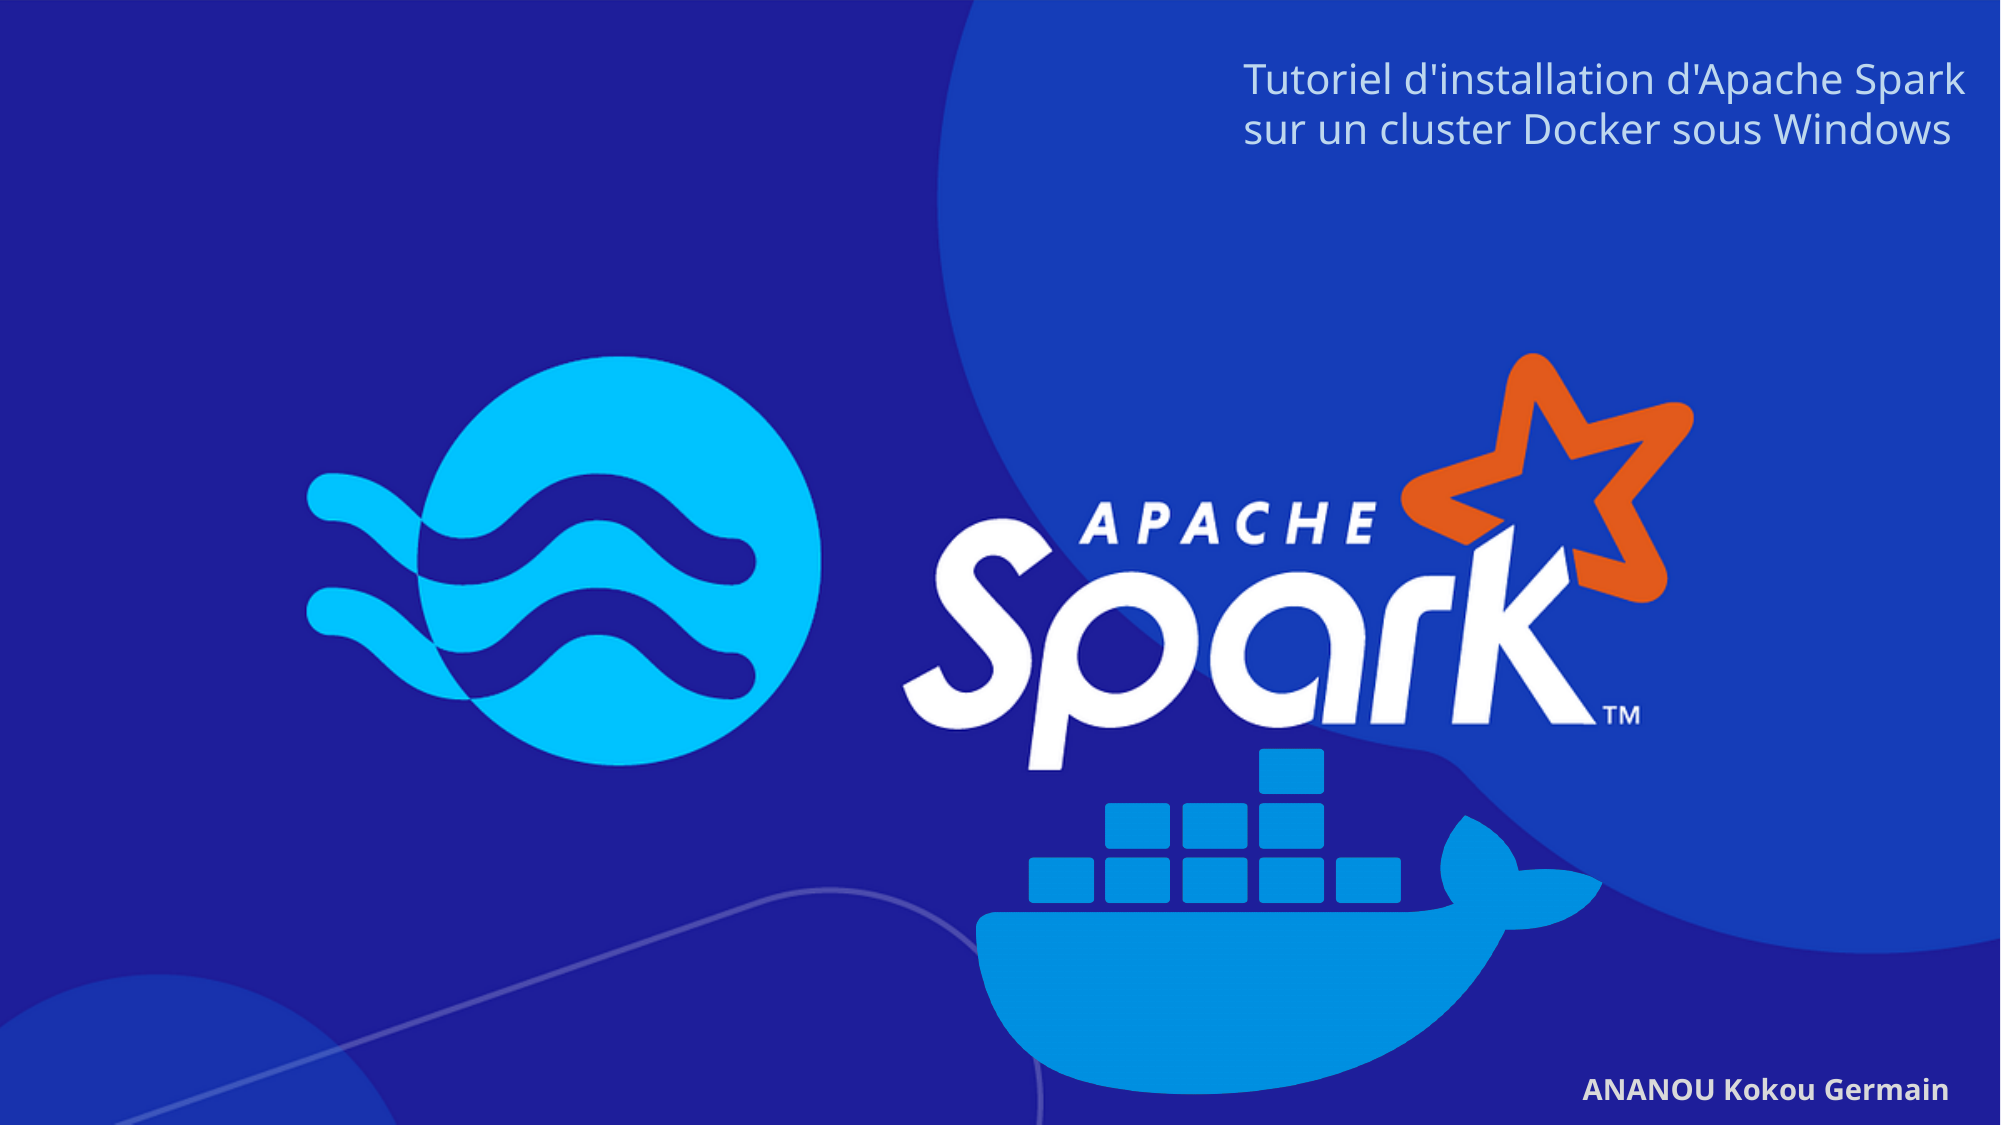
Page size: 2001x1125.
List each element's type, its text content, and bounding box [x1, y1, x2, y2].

text_box ANANOU Kokou Germain [1622, 1064, 2000, 1115]
text_box Tutoriel d'installation d'Apache Spark sur un cluster Docker sous Windows [1228, 45, 2000, 160]
picture [0, 0, 2001, 1125]
